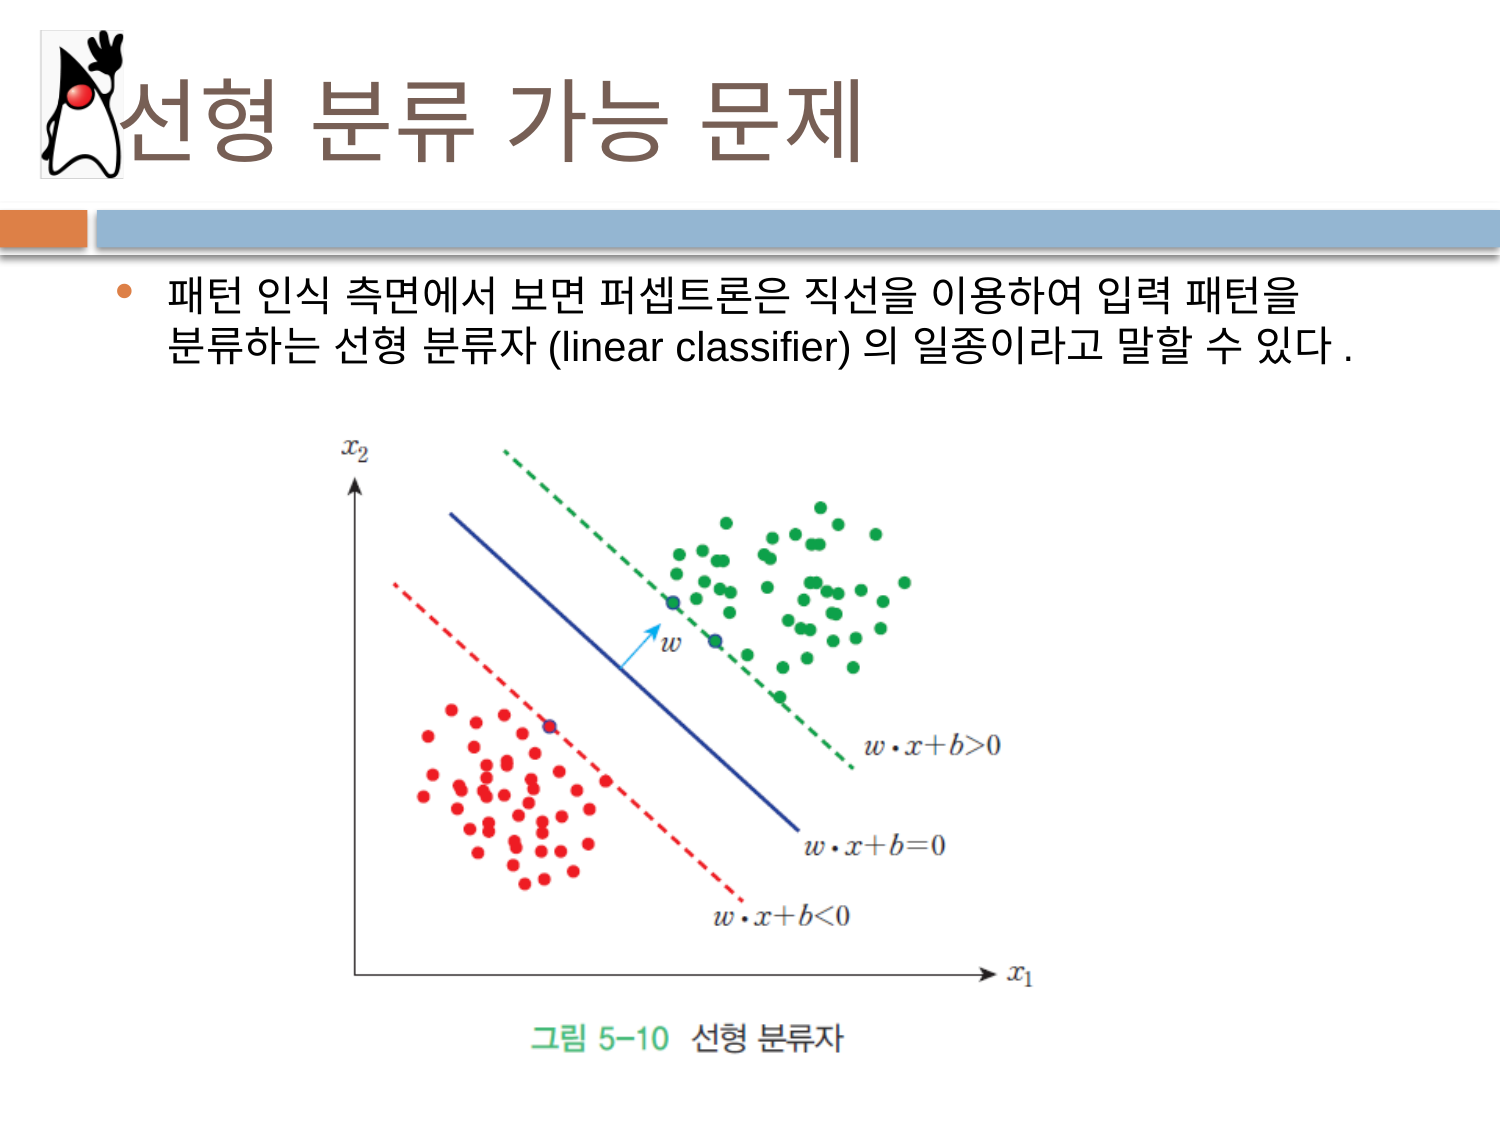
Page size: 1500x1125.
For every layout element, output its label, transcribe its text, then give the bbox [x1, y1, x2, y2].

picture [39, 30, 124, 179]
picture [312, 392, 1112, 1081]
title 선형 분류 가능 문제 [100, 37, 1438, 200]
list 패턴 인식 측면에서 보면 퍼셉트론은 직선을 이용하여 입력 패턴을 분류하는 선형 분류자(linear classifier)의 일종이라고 말할 수 있다. [100, 262, 1438, 1000]
